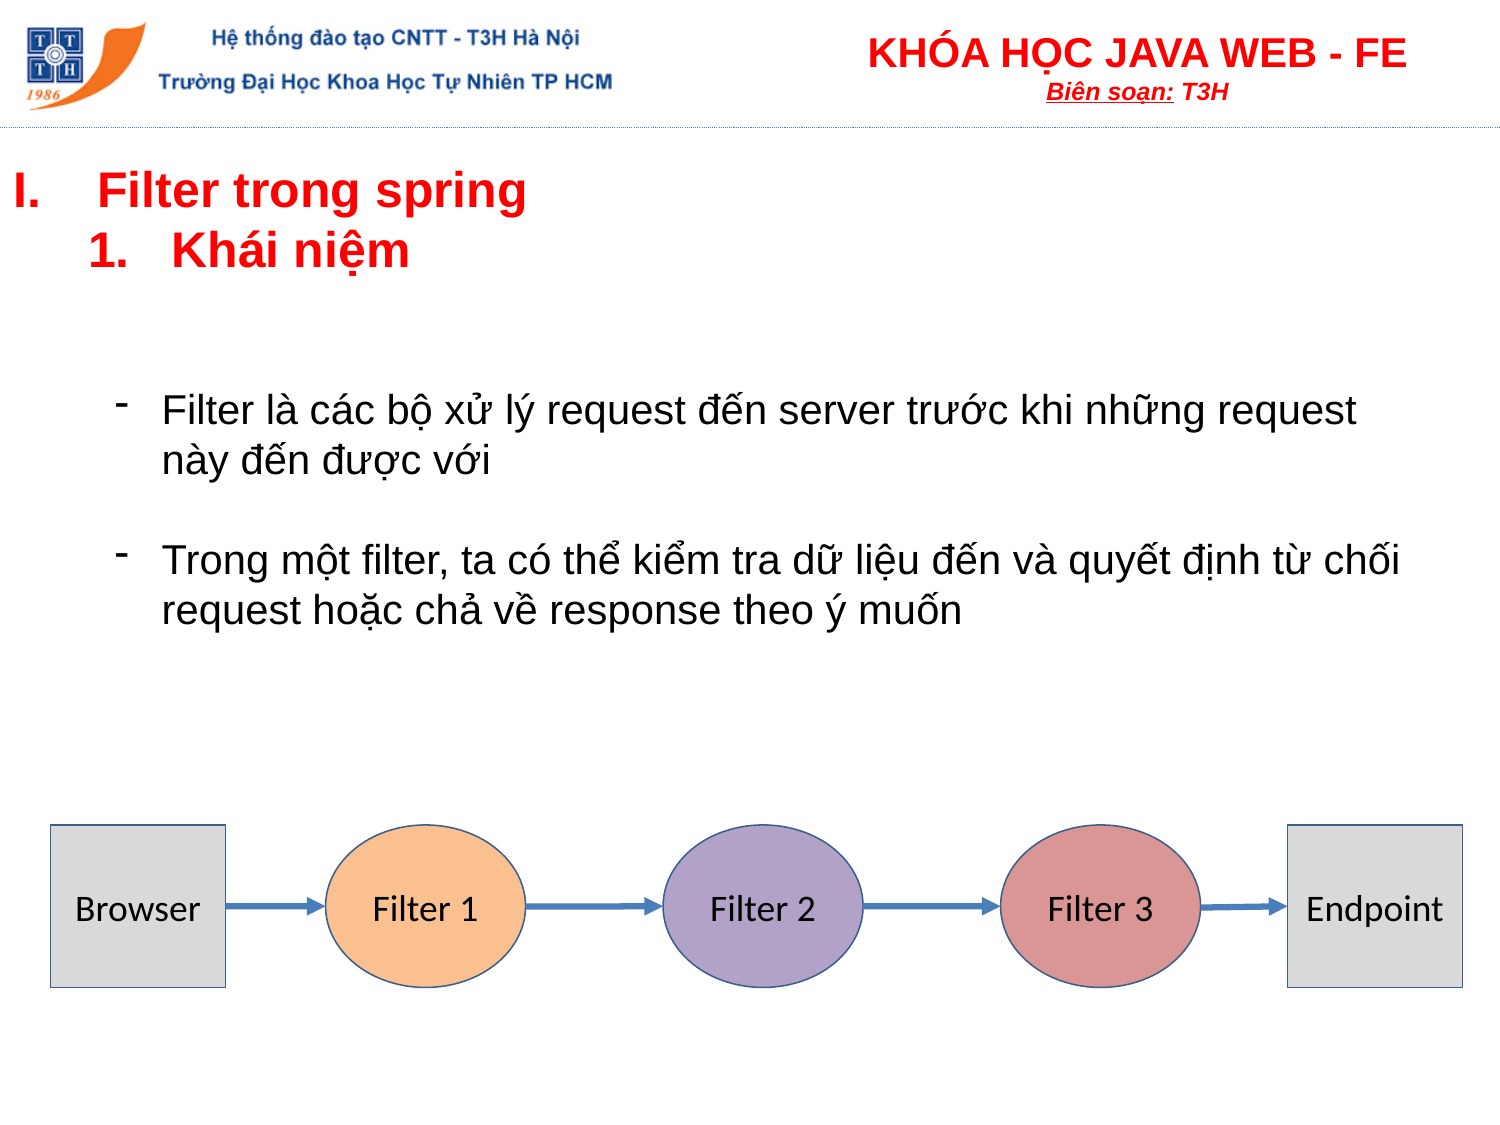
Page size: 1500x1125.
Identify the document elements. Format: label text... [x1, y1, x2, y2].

text_box Filter 2 [661, 822, 866, 990]
text_box Endpoint [1285, 823, 1465, 989]
text_box KHÓA HỌC JAVA WEB - FE Biên soạn: T3H [787, 2, 1488, 127]
text_box Filter là các bộ xử lý request đến server trước khi những request này đến được với Trong một filter, ta có thể kiểm tra dữ liệu đến và quyết định từ chối request hoặc chả về response theo ý muốn [99, 375, 1425, 640]
picture [3, 1, 642, 127]
text_box Filter trong spring 1. Khái niệm [0, 149, 1500, 285]
text_box Filter 1 [323, 822, 528, 990]
text_box Browser [49, 823, 228, 989]
text_box Filter 3 [998, 822, 1203, 990]
